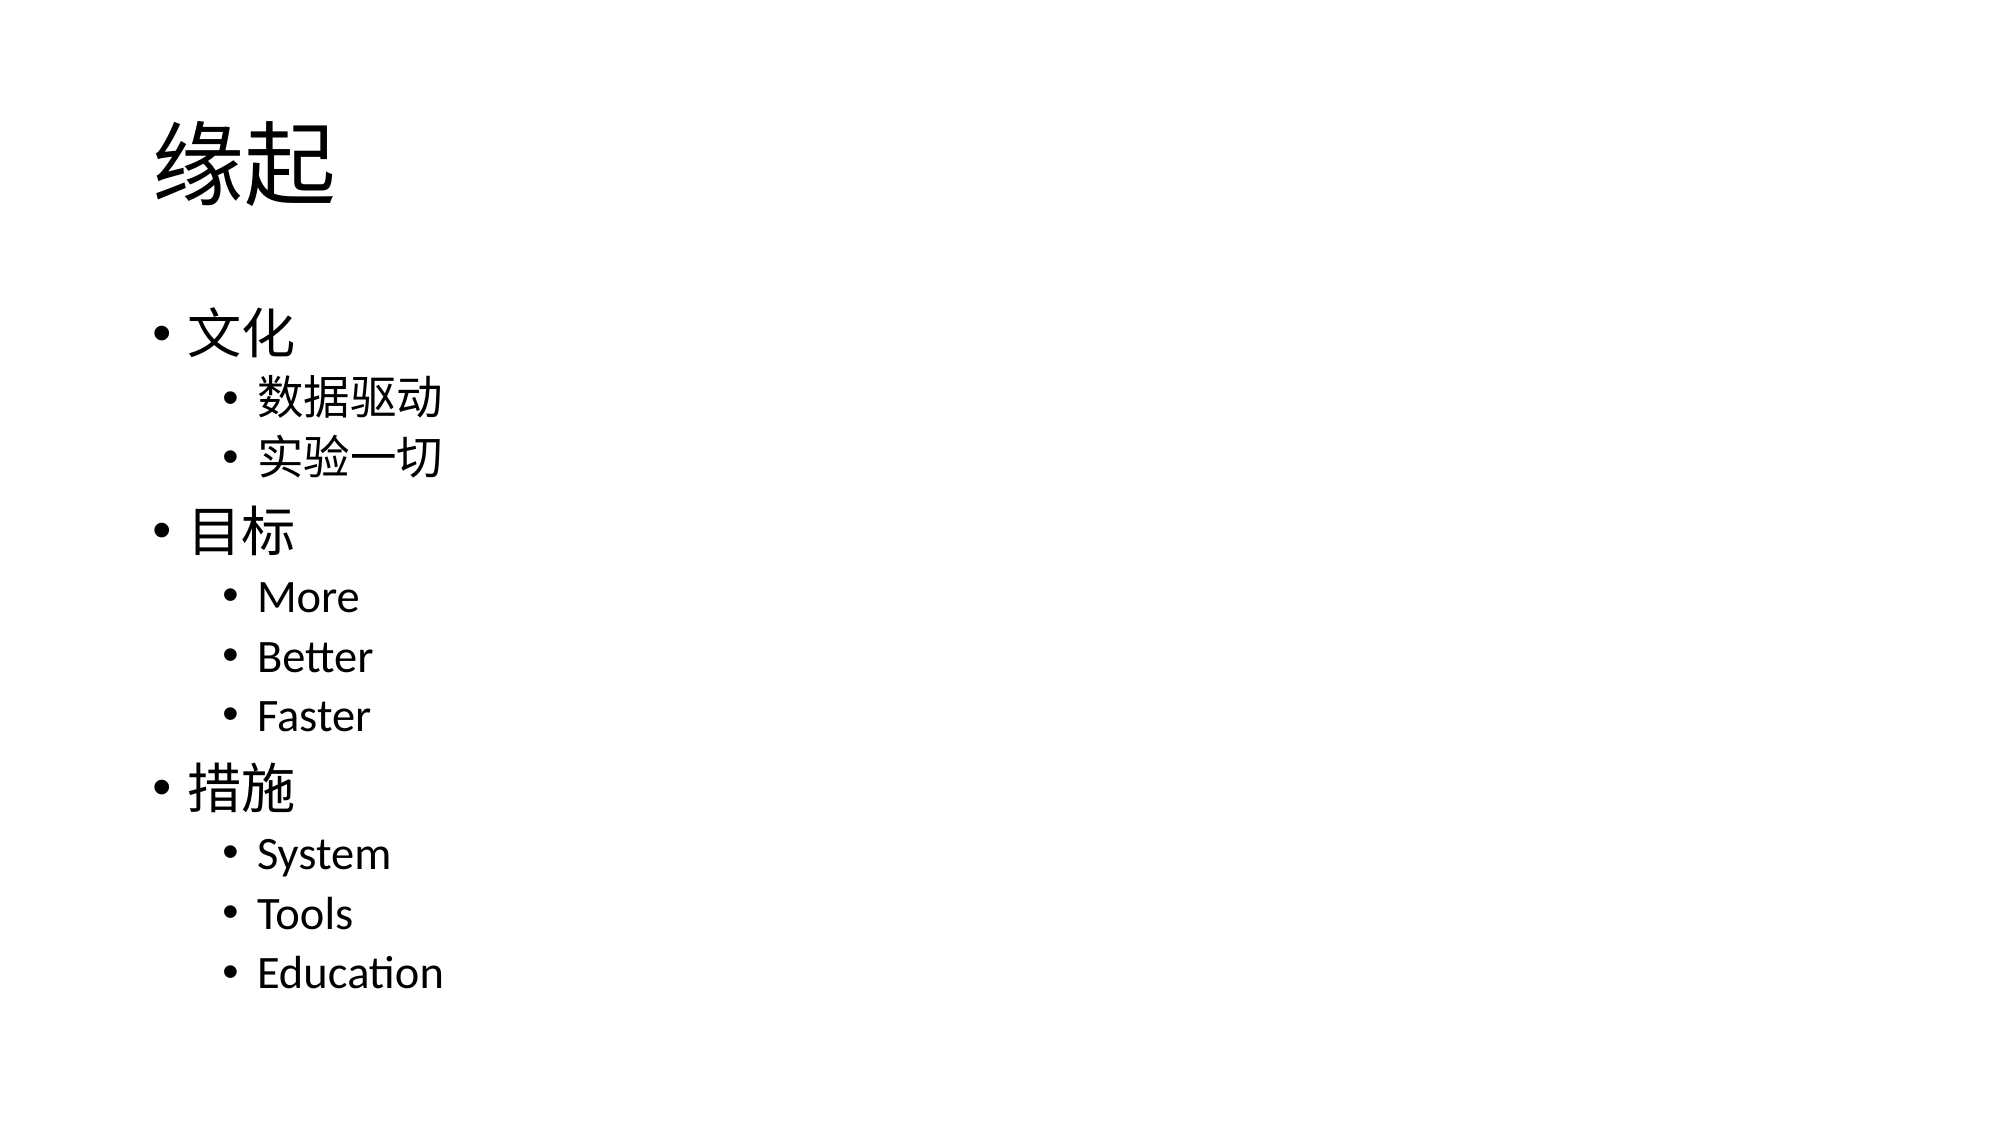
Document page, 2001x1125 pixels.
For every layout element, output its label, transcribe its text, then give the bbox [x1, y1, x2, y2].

title 缘起 [137, 59, 1863, 278]
list 文化 数据驱动 实验一切 目标 More Better Faster 措施 System Tools Education [137, 299, 1863, 1014]
